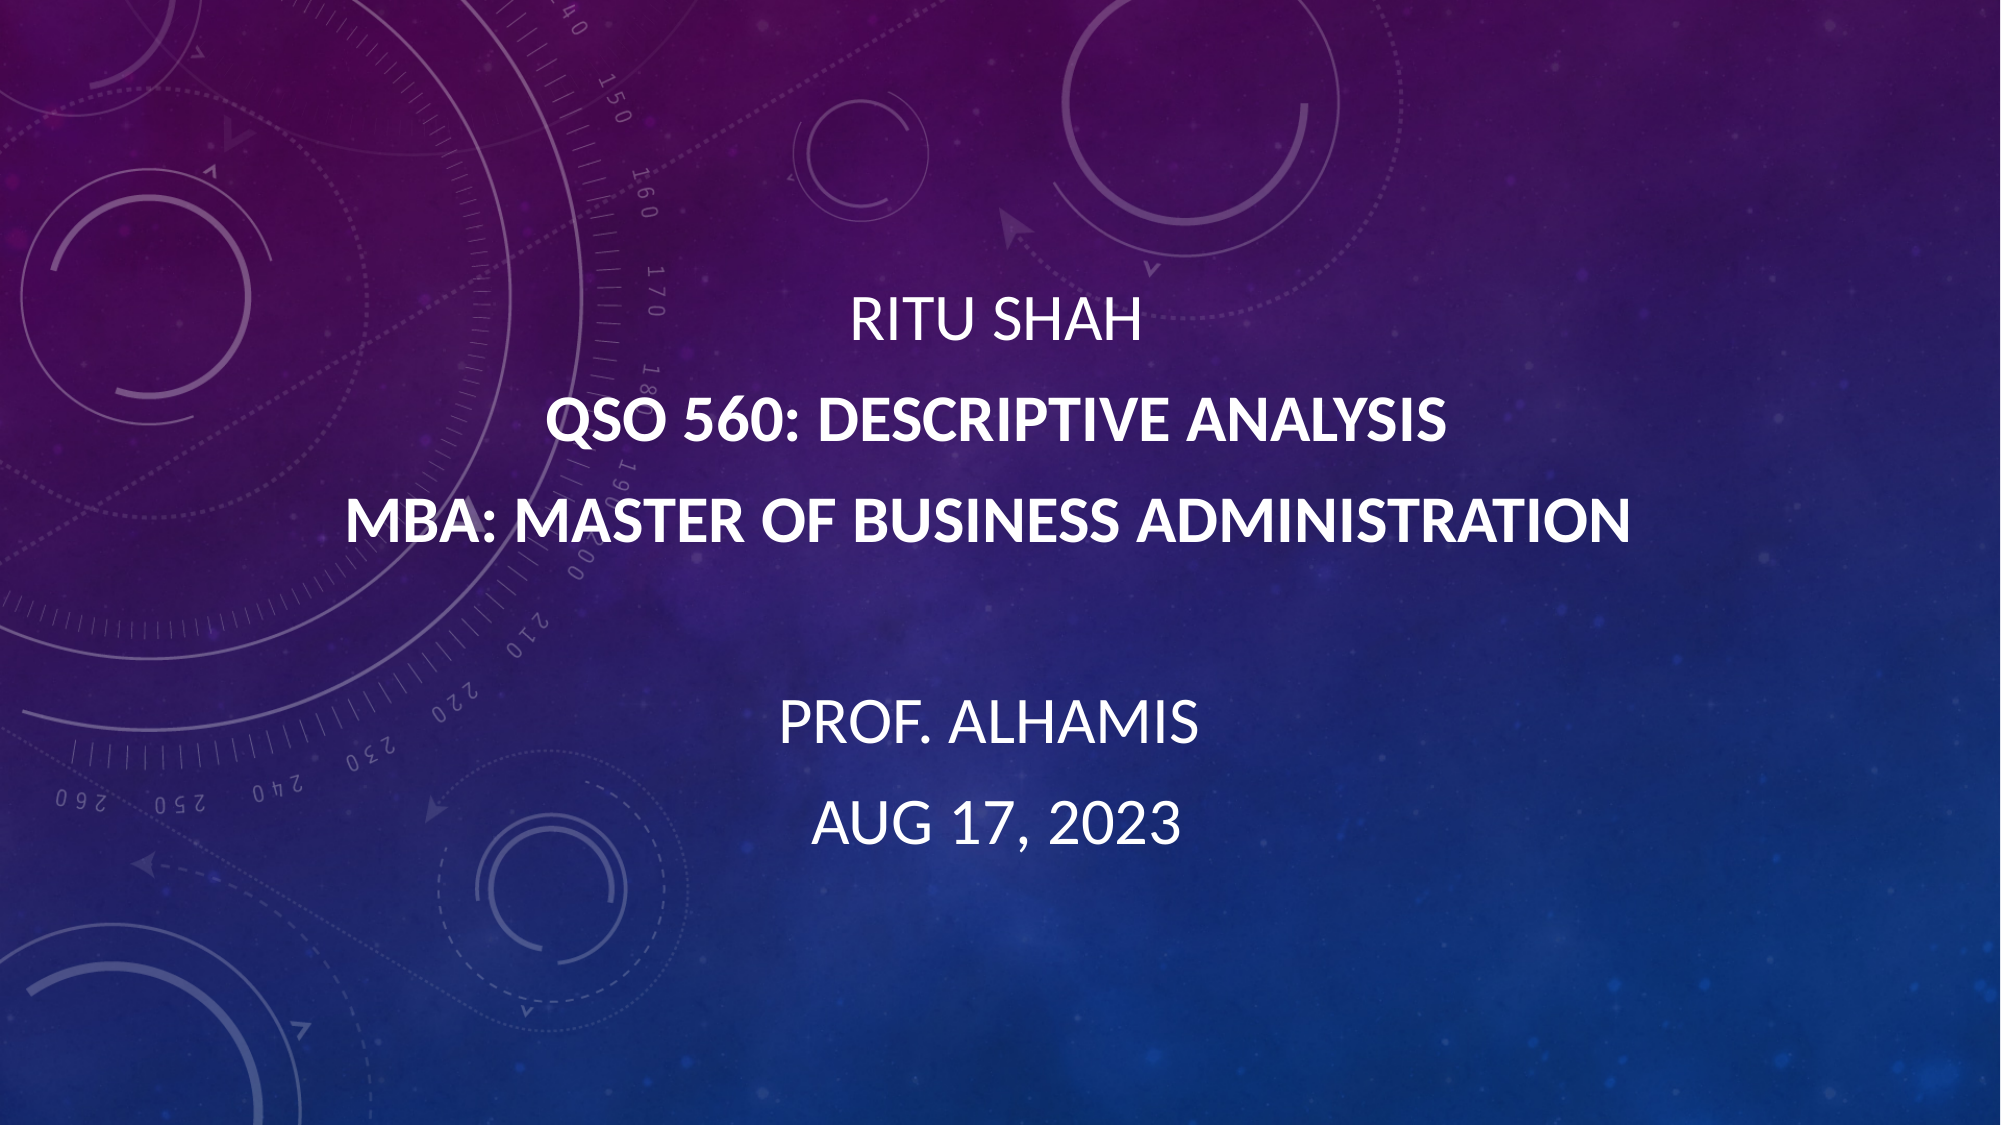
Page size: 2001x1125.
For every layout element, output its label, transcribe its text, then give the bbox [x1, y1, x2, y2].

subtitle Ritu Shah QSO 560: Descriptive analysis MBA: Master of Business Administration Prof. Alhamis Aug 17, 2023 [221, 266, 1772, 497]
picture [0, 0, 2001, 1125]
